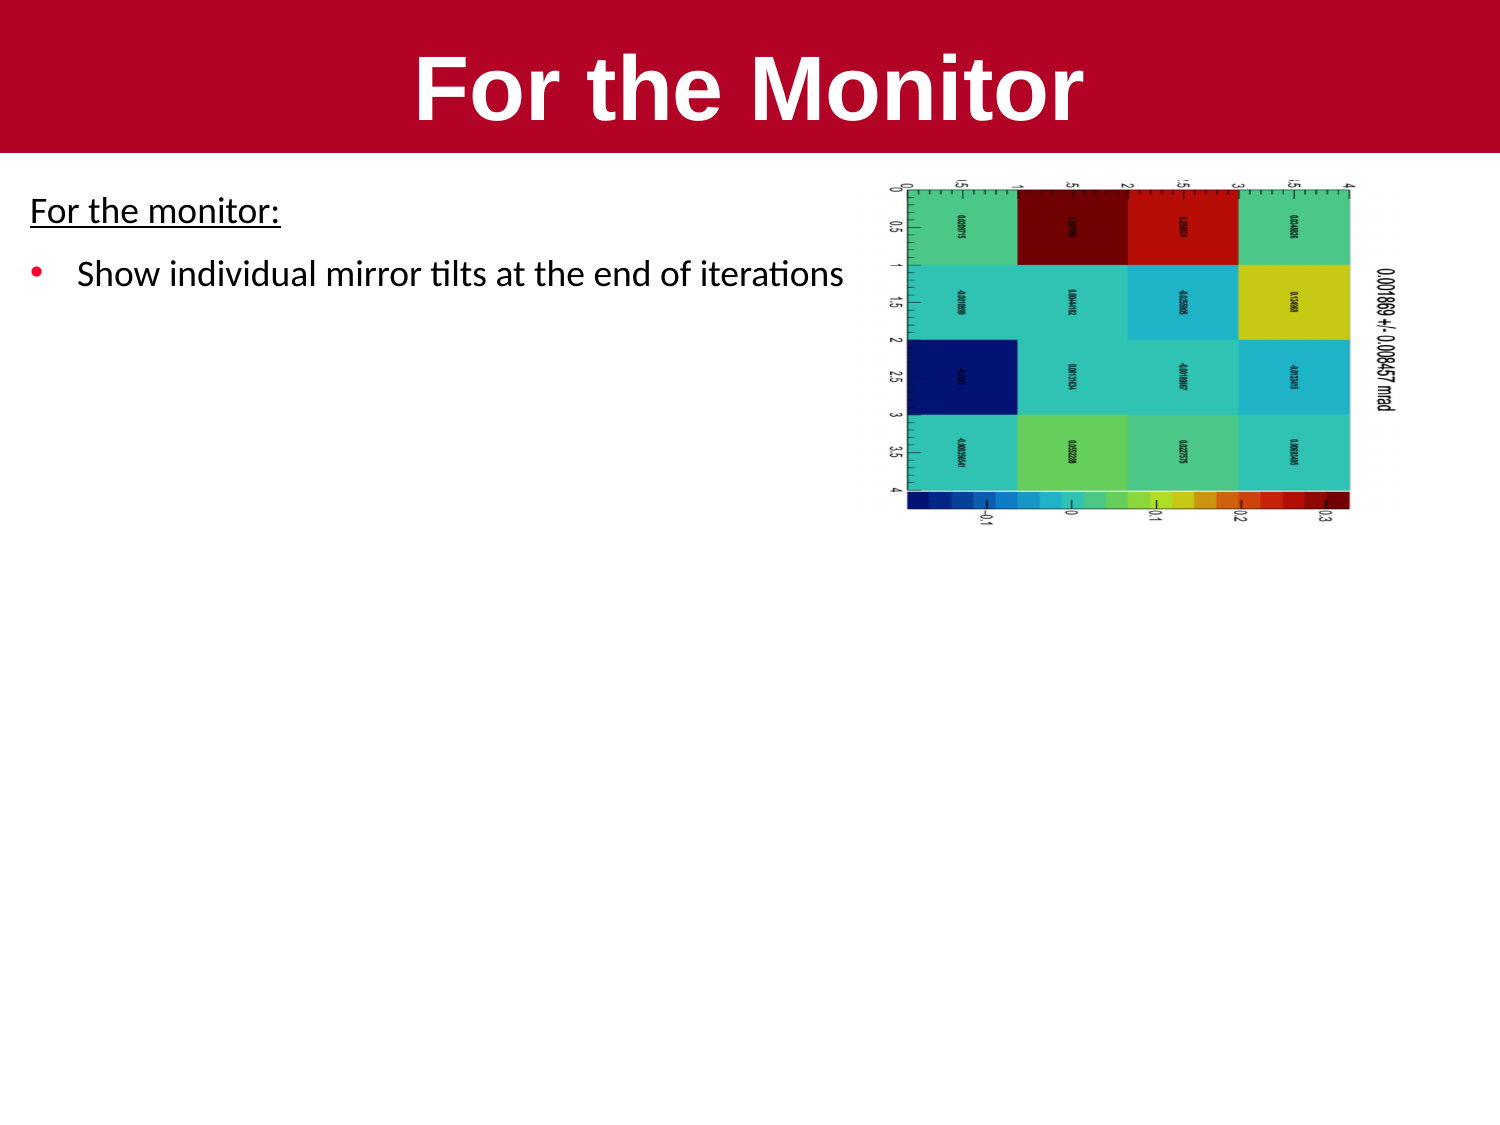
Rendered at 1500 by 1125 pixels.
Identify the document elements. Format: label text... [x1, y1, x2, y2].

text_box For the monitor: Show individual mirror tilts at the end of iterations [1305, 160, 1441, 302]
title For the Monitor [75, 21, 1425, 145]
picture [956, 78, 1302, 629]
text_box For the monitor: Show individual mirror tilts at the end of iterations [15, 160, 951, 302]
